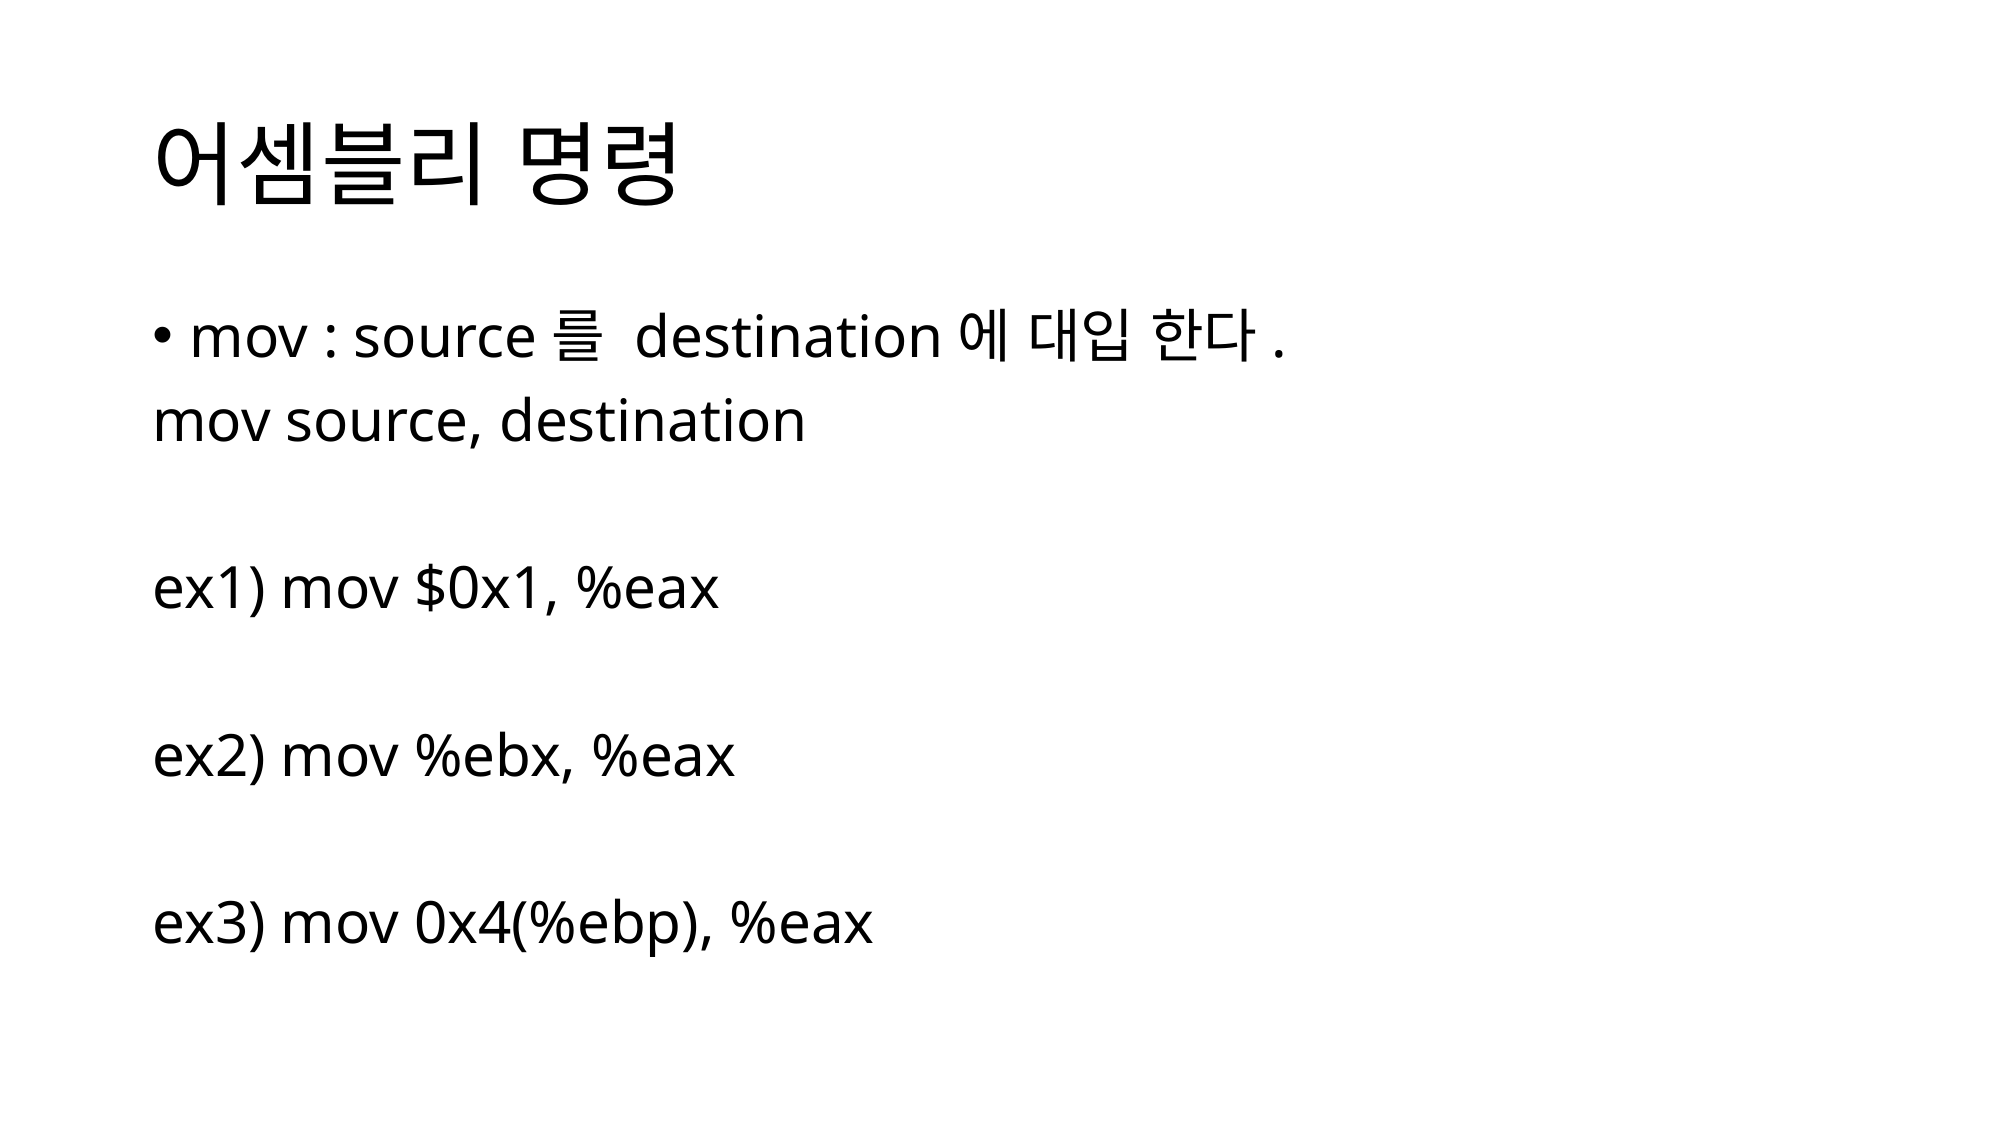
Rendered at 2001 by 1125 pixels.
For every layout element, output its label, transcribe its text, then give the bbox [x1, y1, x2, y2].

title 어셈블리 명령 [137, 59, 1863, 278]
list mov : source를 destination에 대입 한다. mov source, destination ex1) mov $0x1, %eax ex2) mov %ebx, %eax ex3) mov 0x4(%ebp), %eax [137, 299, 1863, 1014]
